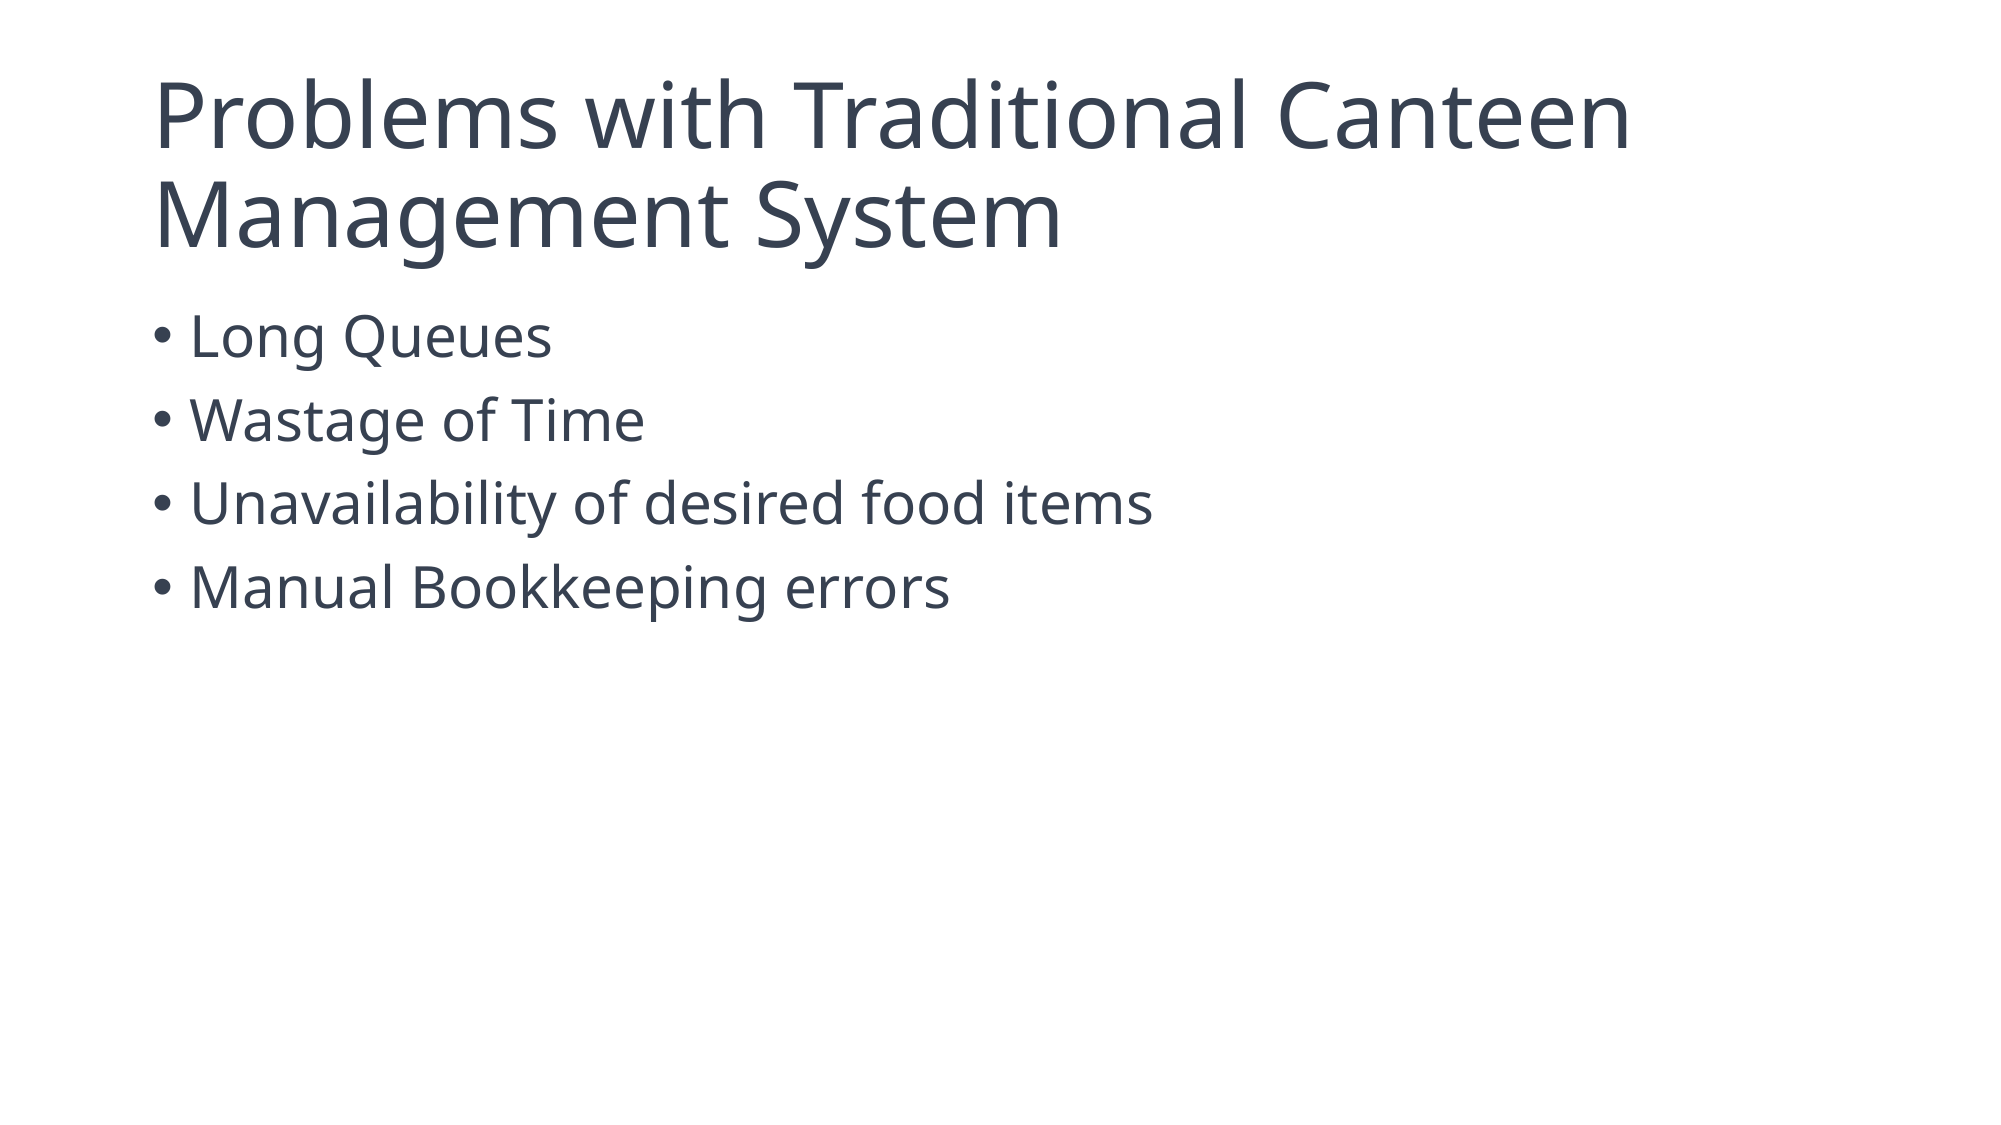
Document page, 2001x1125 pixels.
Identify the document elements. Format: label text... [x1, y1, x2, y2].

title Problems with Traditional Canteen Management System [137, 59, 1863, 278]
list Long Queues Wastage of Time Unavailability of desired food items Manual Bookkeeping errors [137, 299, 1863, 1014]
